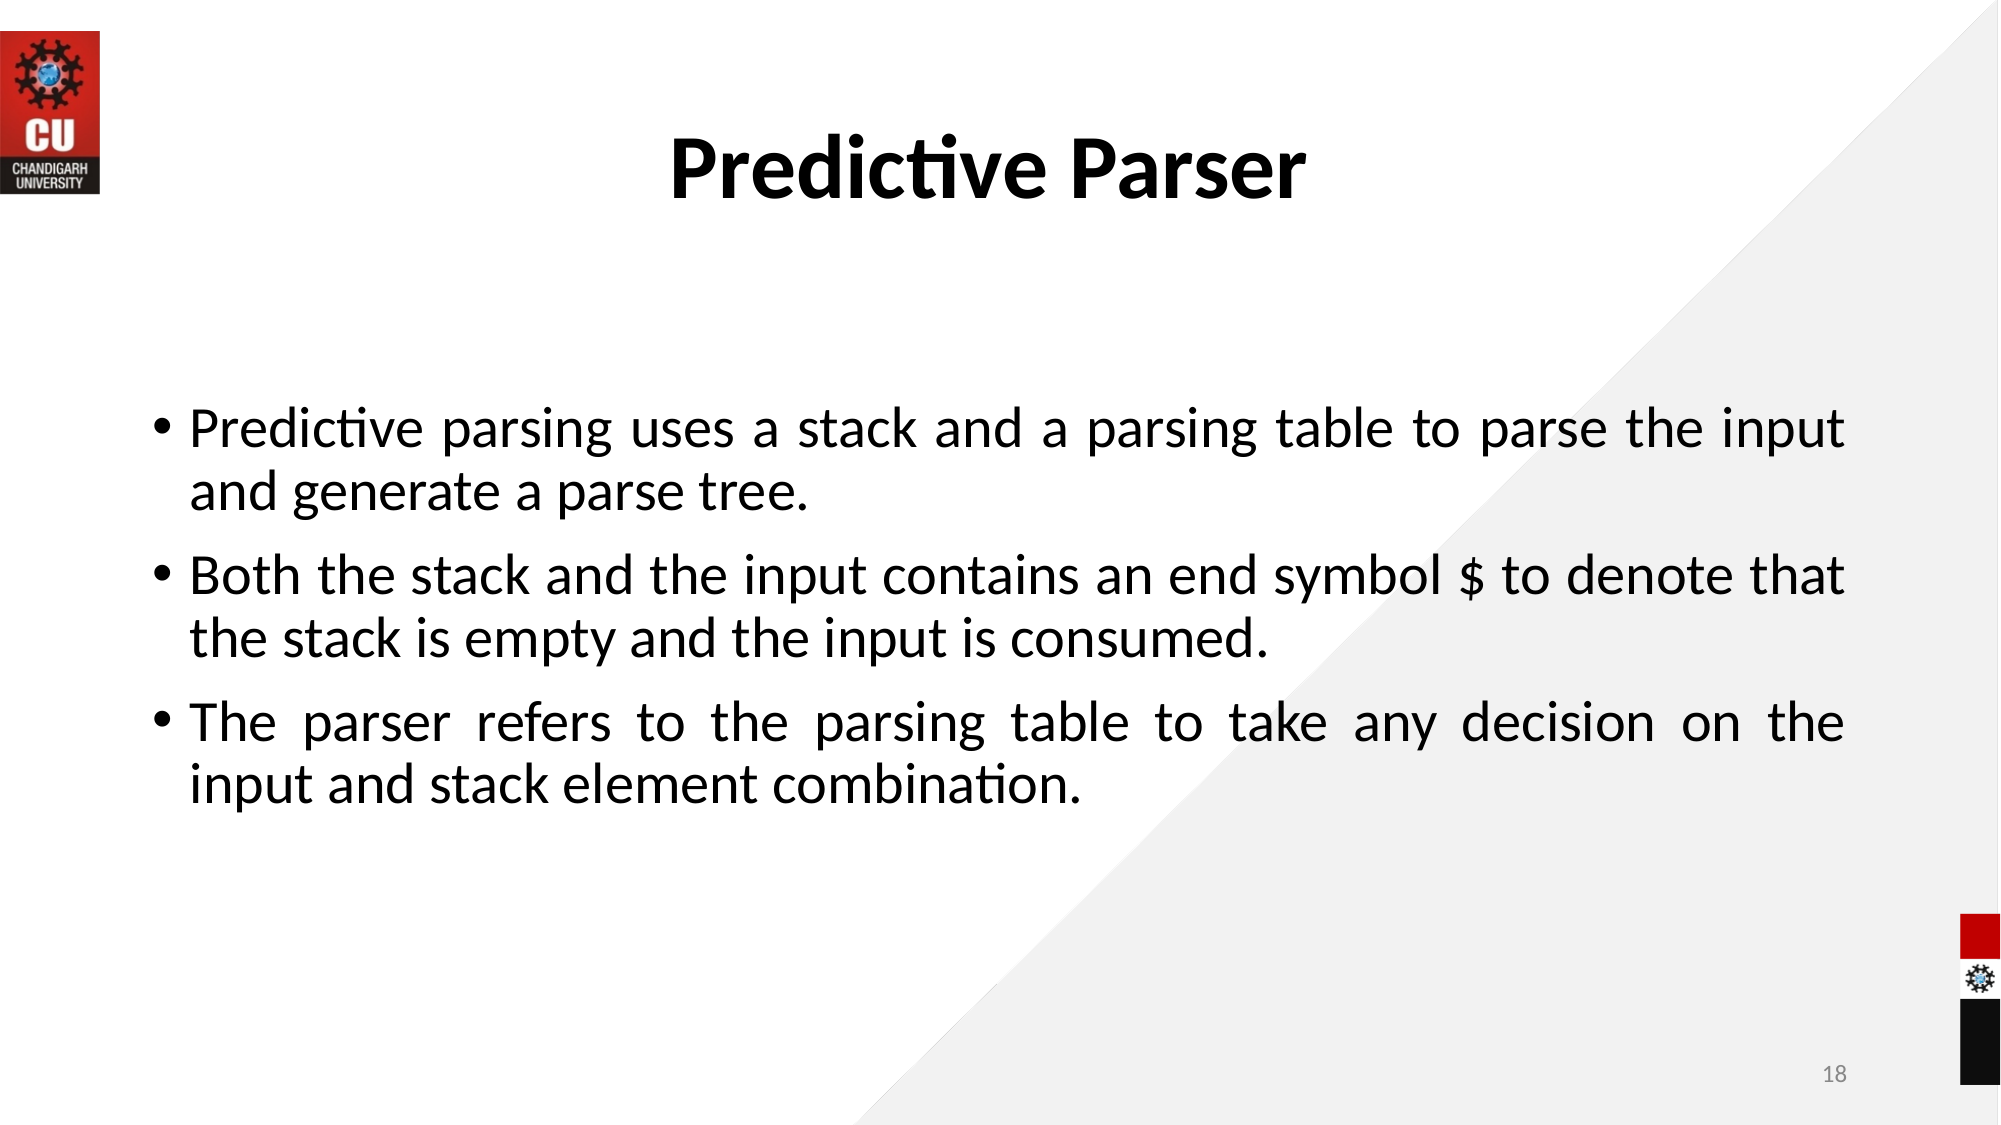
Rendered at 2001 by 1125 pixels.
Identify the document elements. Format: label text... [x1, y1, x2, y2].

list Predictive parsing uses a stack and a parsing table to parse the input and generate a parse tree. Both the stack and the input contains an end symbol $ to denote that the stack is empty and the input is consumed. The parser refers to the parsing table to take any decision on the input and stack element combination. [137, 299, 1863, 1014]
title Predictive Parser [137, 59, 1863, 278]
picture [0, 0, 2001, 1125]
slide_number 18 [1412, 1042, 1863, 1103]
